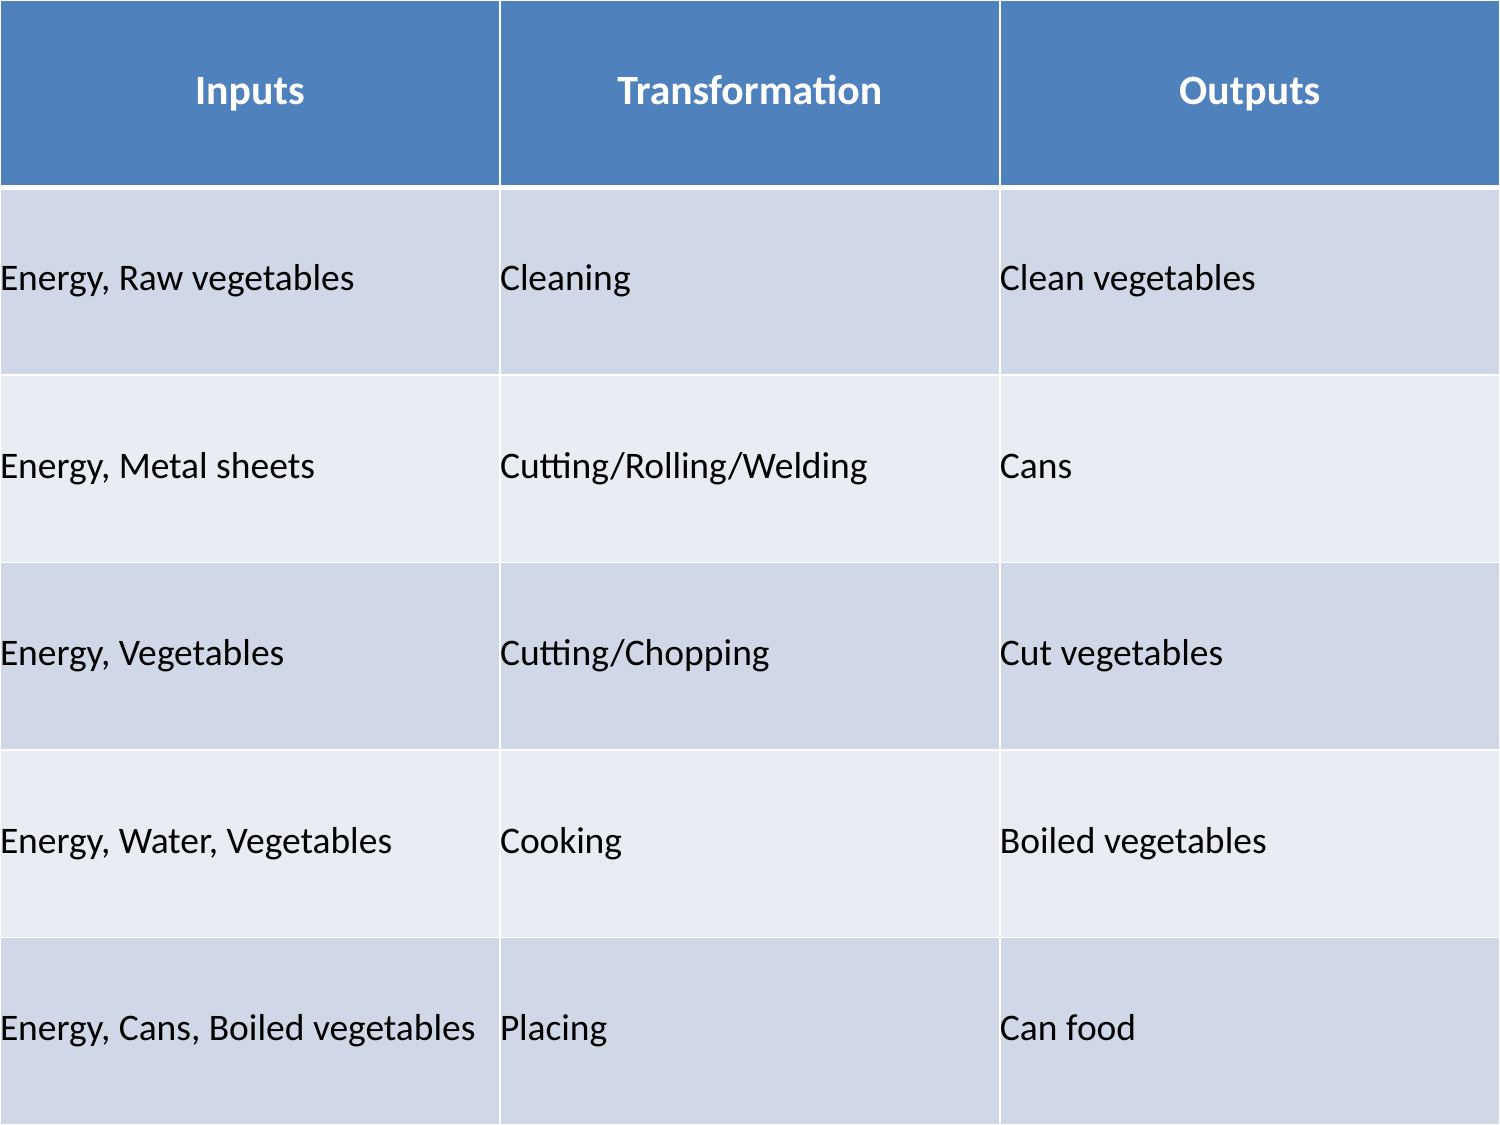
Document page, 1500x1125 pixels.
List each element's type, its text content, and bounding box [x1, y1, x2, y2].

table_cell Cut vegetables [1001, 563, 1499, 749]
table_cell Energy, Cans, Boiled vegetables [1, 938, 499, 1124]
table_cell Cutting/Rolling/Welding [501, 376, 999, 562]
table_header Transformation [501, 1, 999, 185]
table_cell Energy, Water, Vegetables [1, 751, 499, 937]
table_cell Energy, Metal sheets [1, 376, 499, 562]
table_header Inputs [1, 1, 499, 185]
table_cell Energy, Raw vegetables [1, 190, 499, 374]
table_cell Clean vegetables [1001, 190, 1499, 374]
table_header Outputs [1001, 1, 1499, 185]
table_cell Boiled vegetables [1001, 751, 1499, 937]
table_cell Cans [1001, 376, 1499, 562]
table_cell Cleaning [501, 190, 999, 374]
table_cell Energy, Vegetables [1, 563, 499, 749]
table_cell Can food [1001, 938, 1499, 1124]
table_cell Cutting/Chopping [501, 563, 999, 749]
table_cell Placing [501, 938, 999, 1124]
table_cell Cooking [501, 751, 999, 937]
